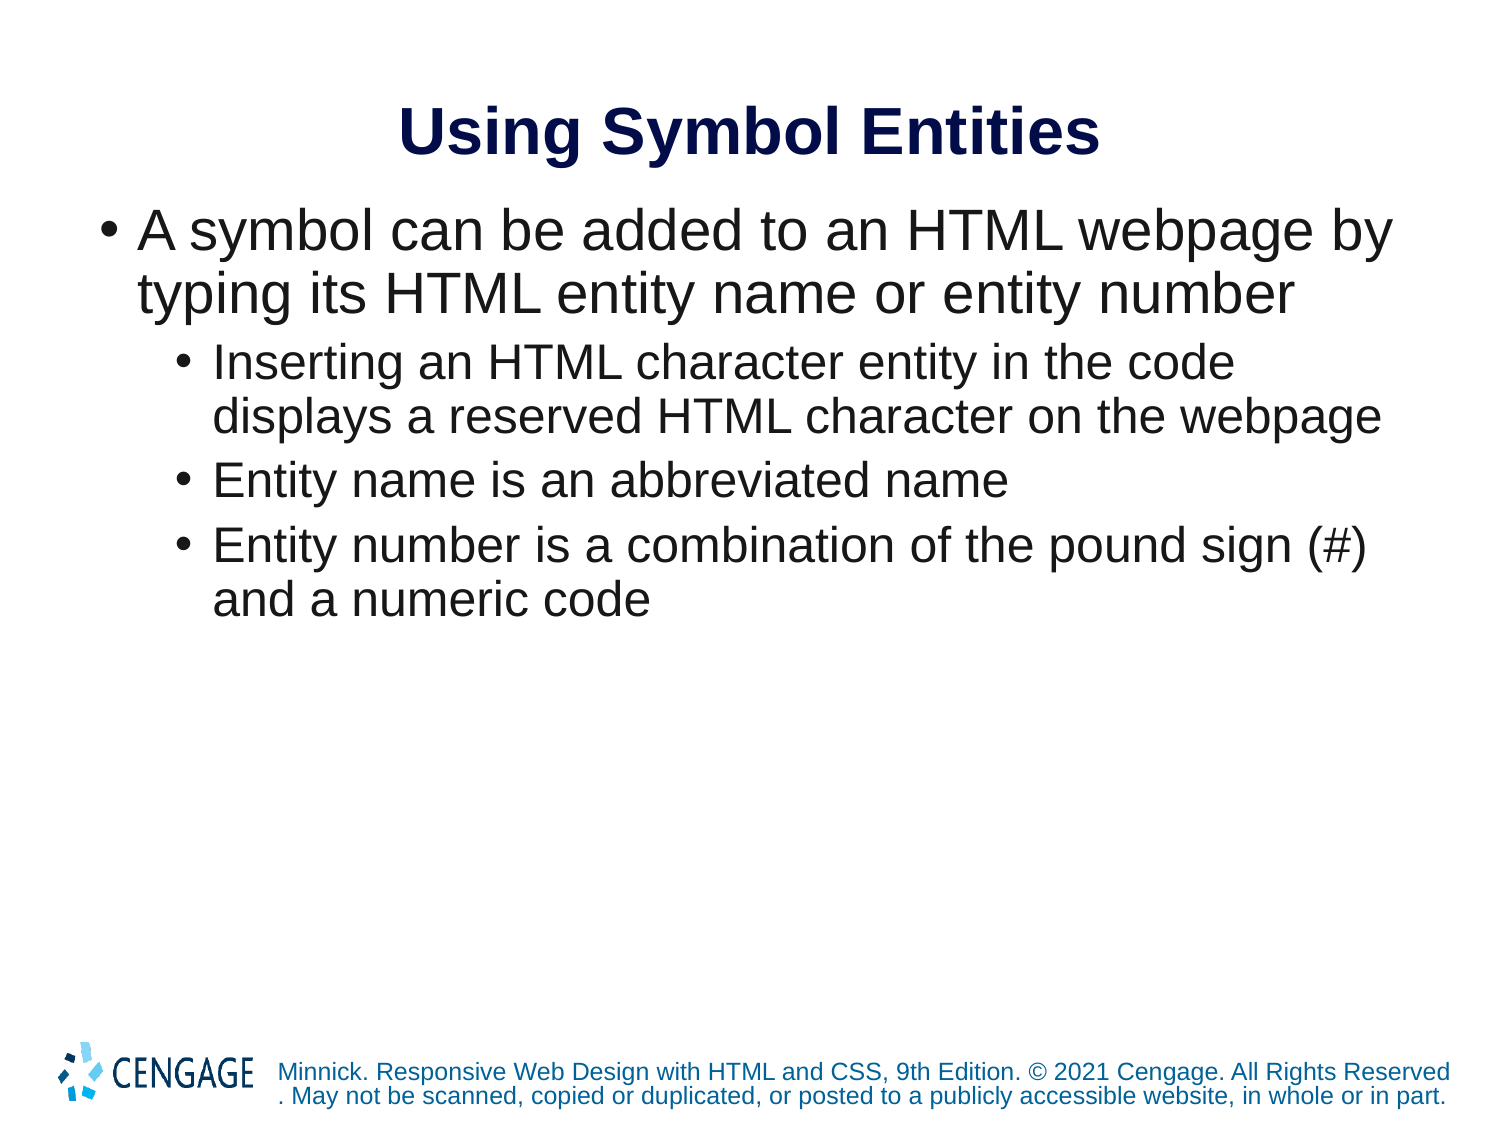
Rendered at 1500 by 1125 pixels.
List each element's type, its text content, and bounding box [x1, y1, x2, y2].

title Using Symbol Entities [103, 24, 1397, 175]
footer Minnick. Responsive Web Design with HTML and CSS, 9th Edition. © 2021 Cengage. All Rights Reserved. May not be scanned, copied or duplicated, or posted to a publicly accessible website, in whole or in part. [262, 1040, 1475, 1100]
picture [58, 1042, 253, 1101]
list A symbol can be added to an HTML webpage by typing its HTML entity name or entity number Inserting an HTML character entity in the code displays a reserved HTML character on the webpage Entity name is an abbreviated name Entity number is a combination of the pound sign (#) and a numeric code [99, 200, 1397, 1024]
